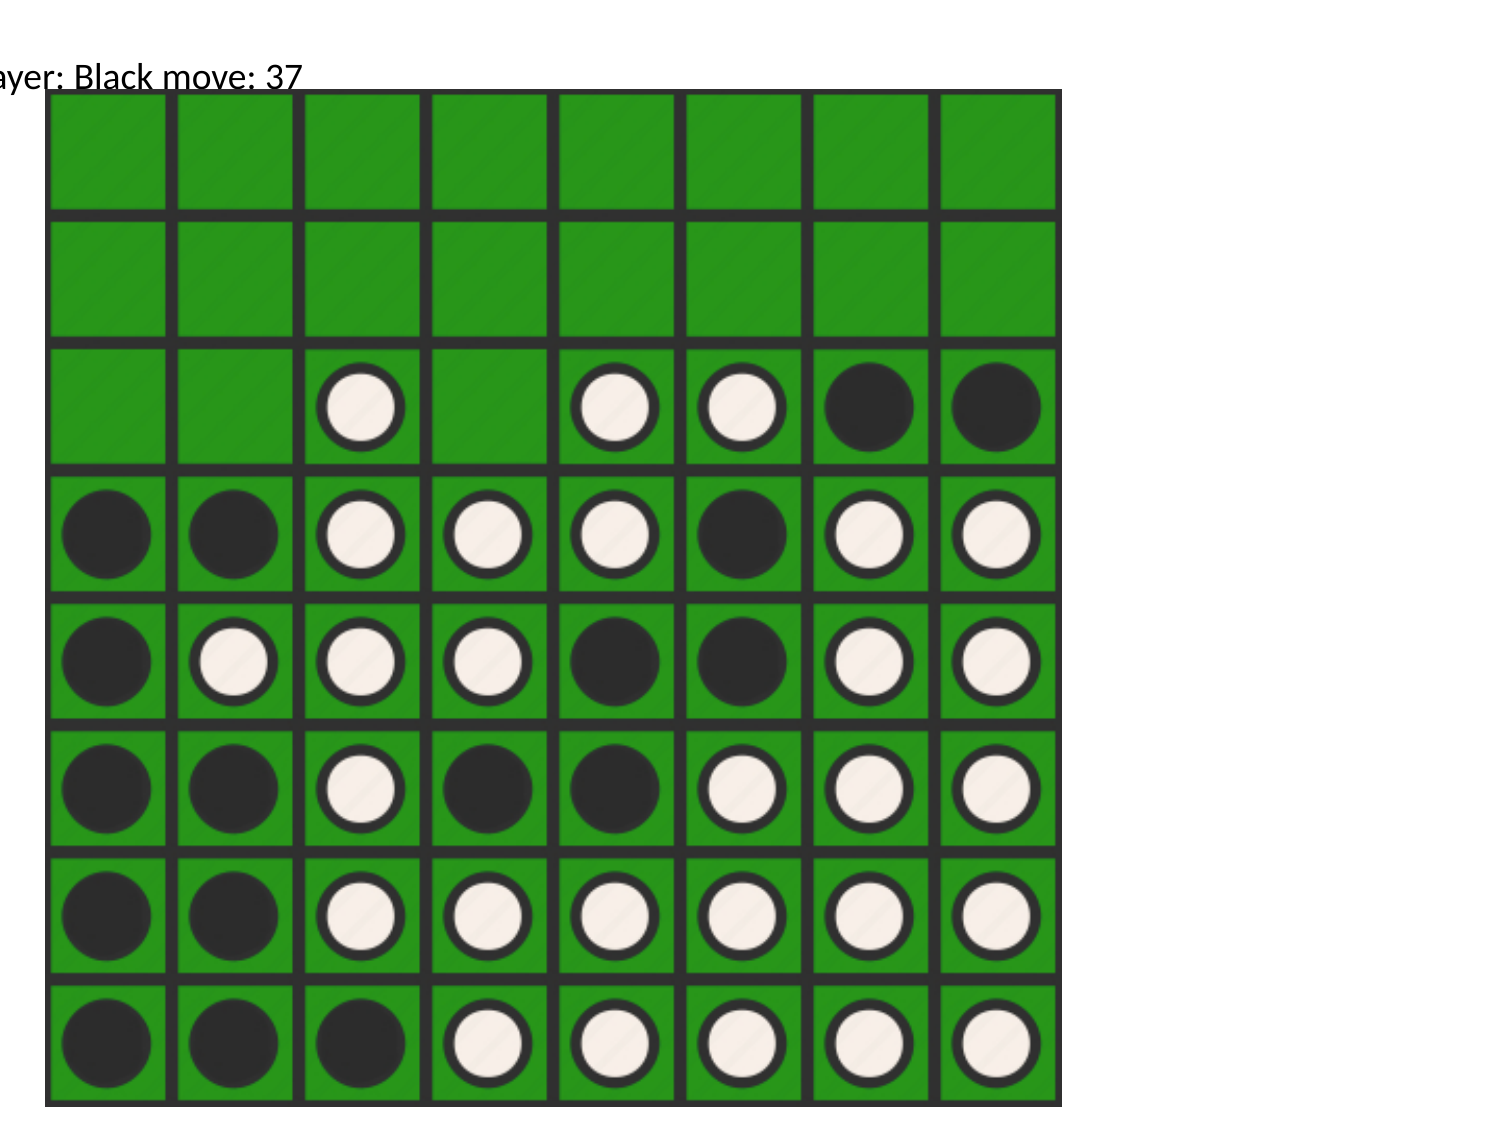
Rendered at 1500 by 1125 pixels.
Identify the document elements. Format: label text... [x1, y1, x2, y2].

picture [44, 89, 1062, 1107]
text_box turn: 41 player: Black move: 37 [0, 44, 319, 105]
